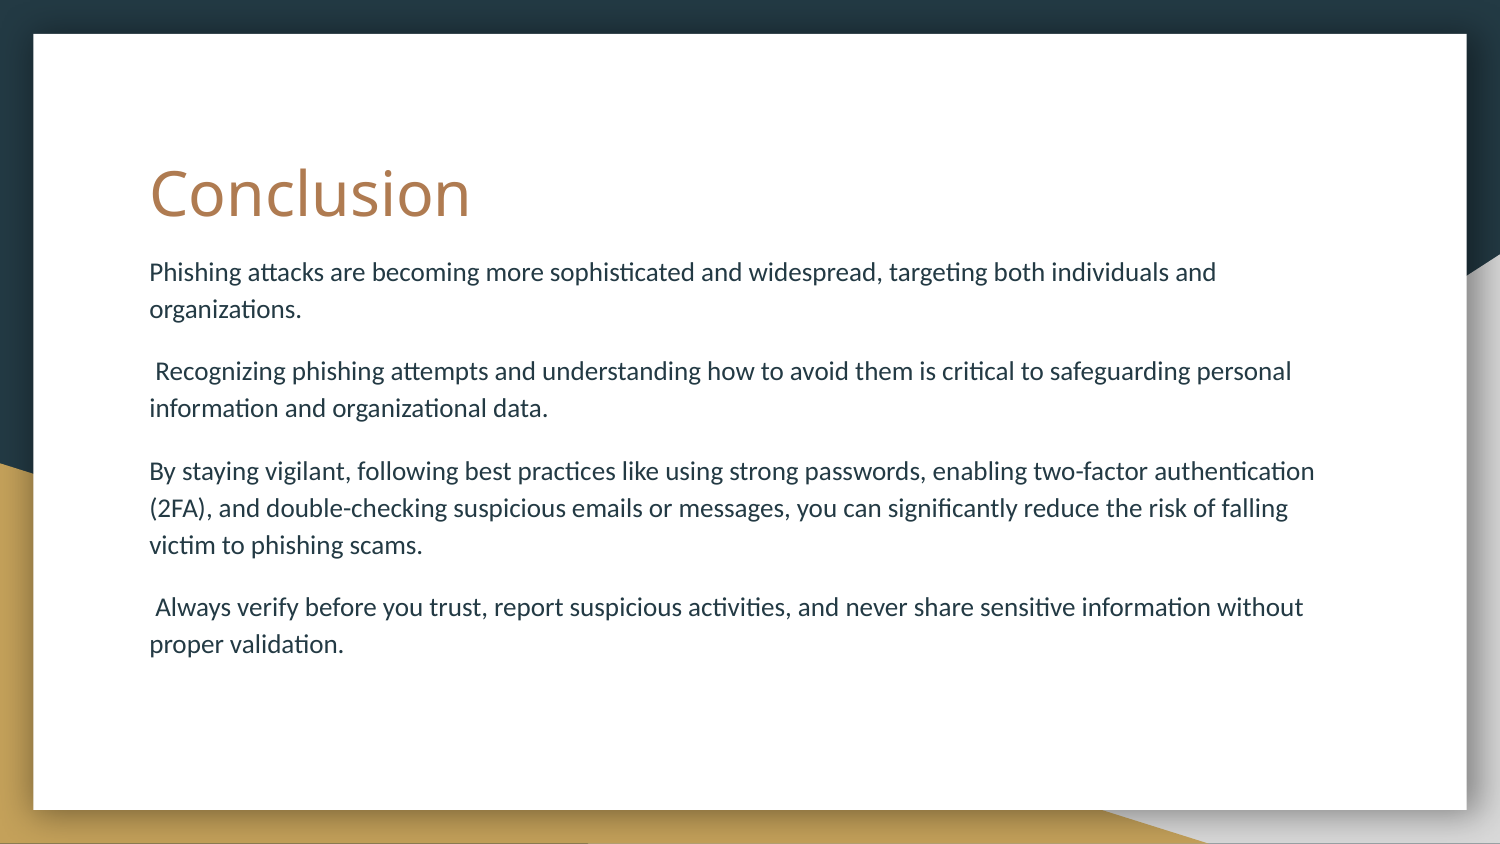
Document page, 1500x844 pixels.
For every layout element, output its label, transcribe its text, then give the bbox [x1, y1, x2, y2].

title Conclusion [134, 138, 1366, 234]
list Phishing attacks are becoming more sophisticated and widespread, targeting both individuals and organizations. Recognizing phishing attempts and understanding how to avoid them is critical to safeguarding personal information and organizational data. By staying vigilant, following best practices like using strong passwords, enabling two-factor authentication (2FA), and double-checking suspicious emails or messages, you can significantly reduce the risk of falling victim to phishing scams. Always verify before you trust, report suspicious activities, and never share sensitive information without proper validation. [134, 234, 1366, 729]
